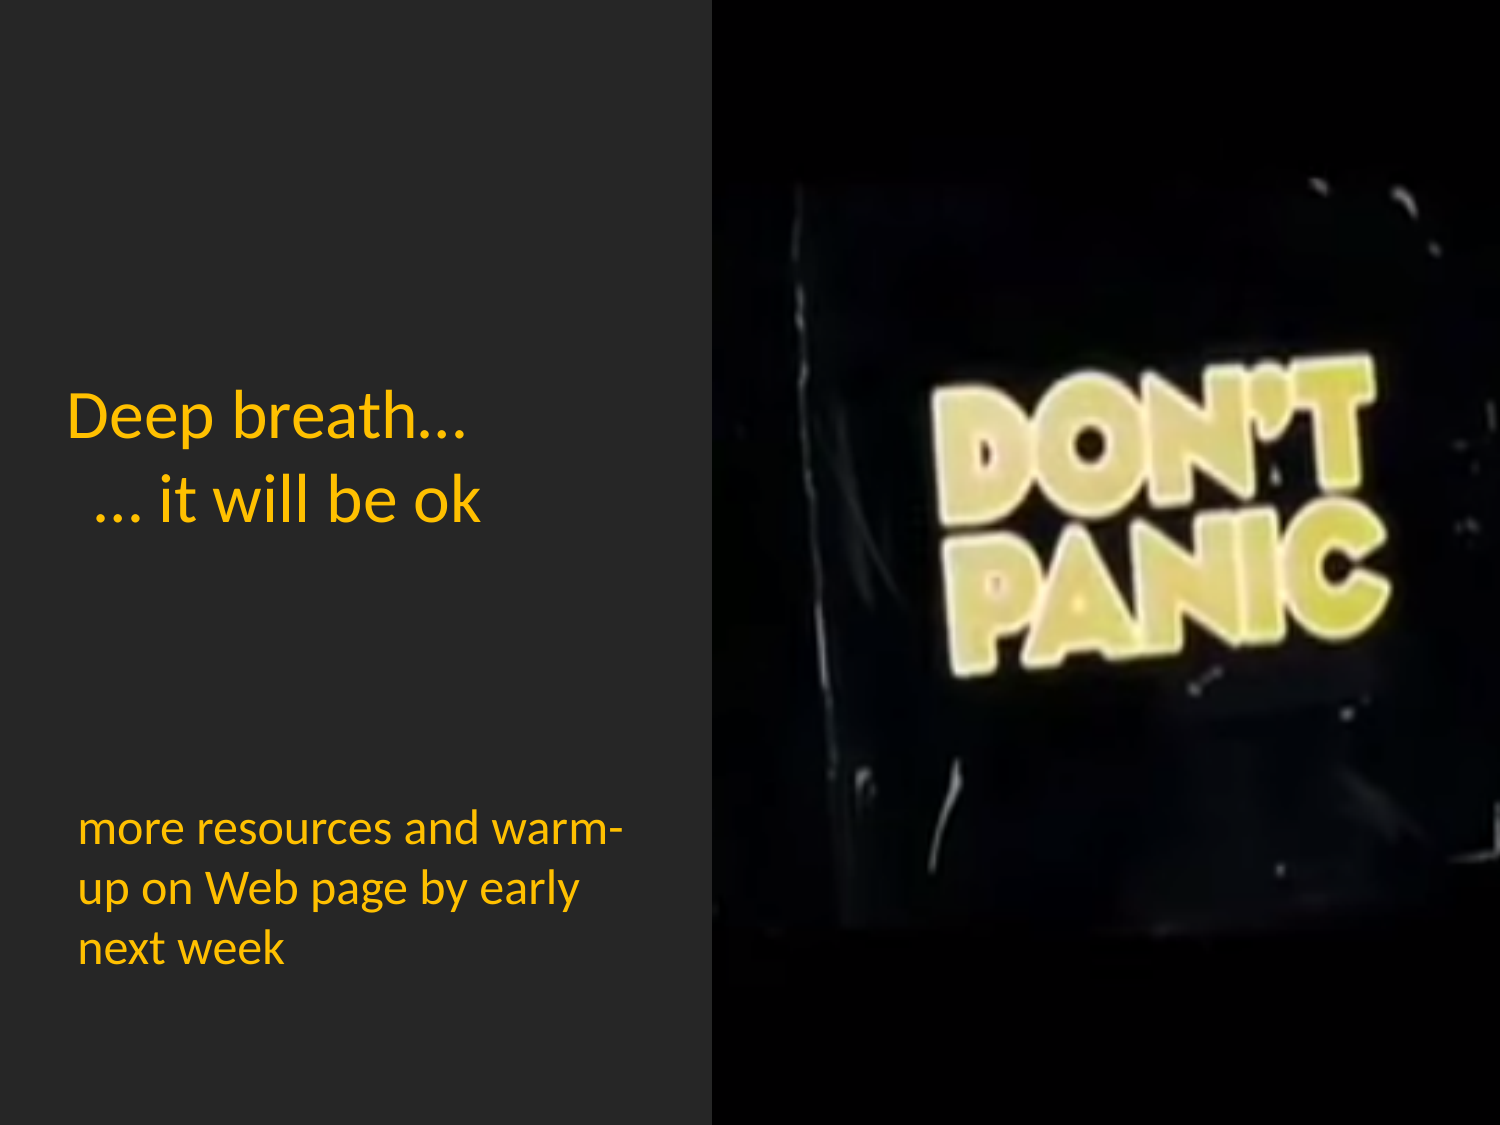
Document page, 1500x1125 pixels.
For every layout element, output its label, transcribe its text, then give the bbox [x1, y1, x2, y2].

title Deep breath… … it will be ok [0, 275, 707, 629]
text_box more resources and warm-up on Web page by early next week [62, 787, 688, 983]
picture [712, 0, 1500, 1125]
